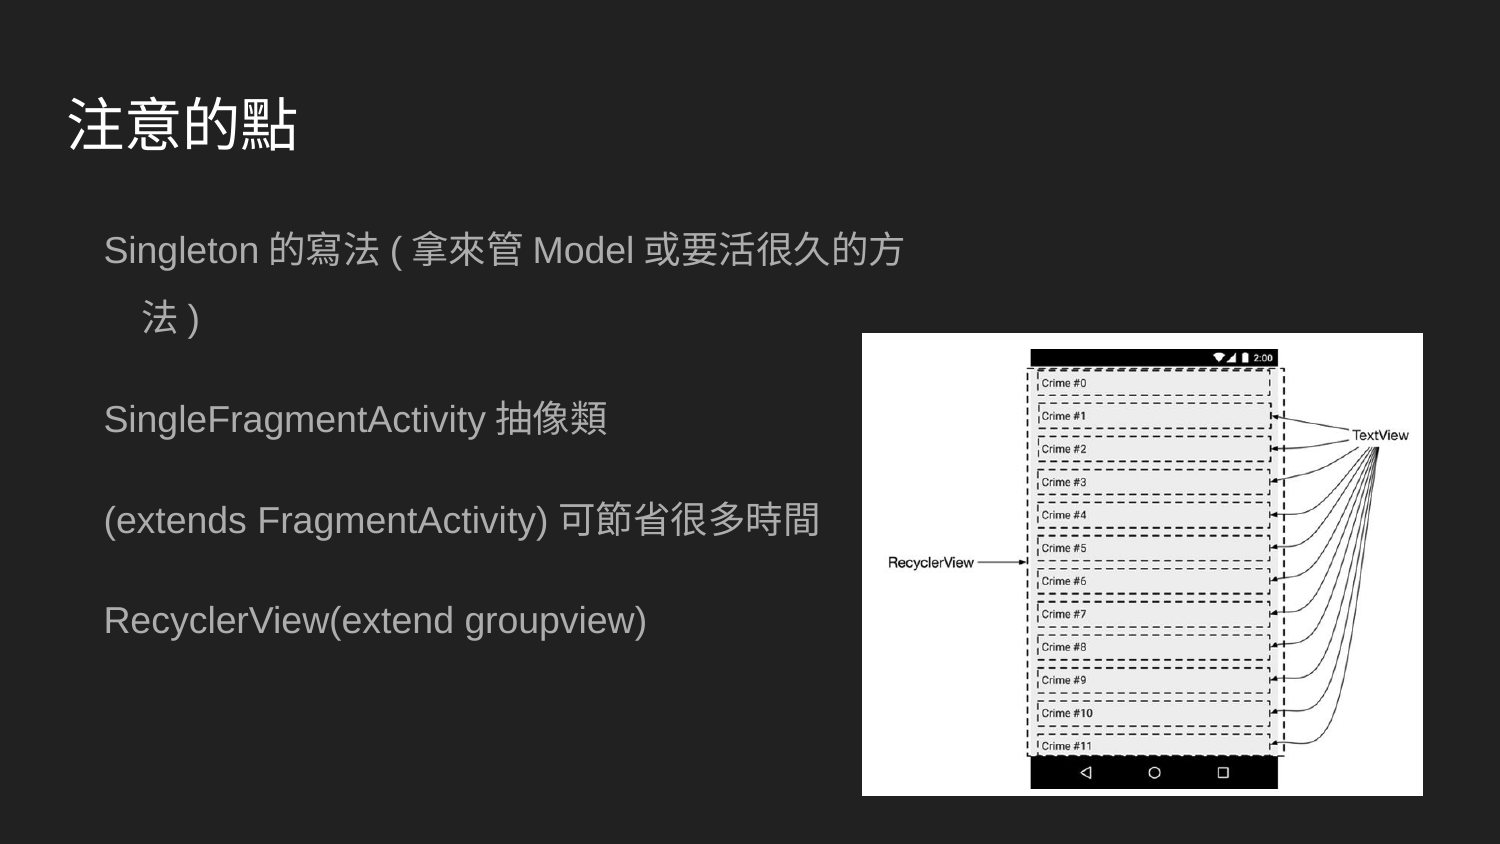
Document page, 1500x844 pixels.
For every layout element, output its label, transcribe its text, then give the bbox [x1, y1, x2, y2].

list Singleton的寫法(拿來管Model或要活很久的方法) SingleFragmentActivity抽像類 (extends FragmentActivity)可節省很多時間 RecyclerView(extend groupview) [51, 189, 978, 750]
title 注意的點 [51, 72, 1449, 167]
picture [862, 332, 1424, 796]
